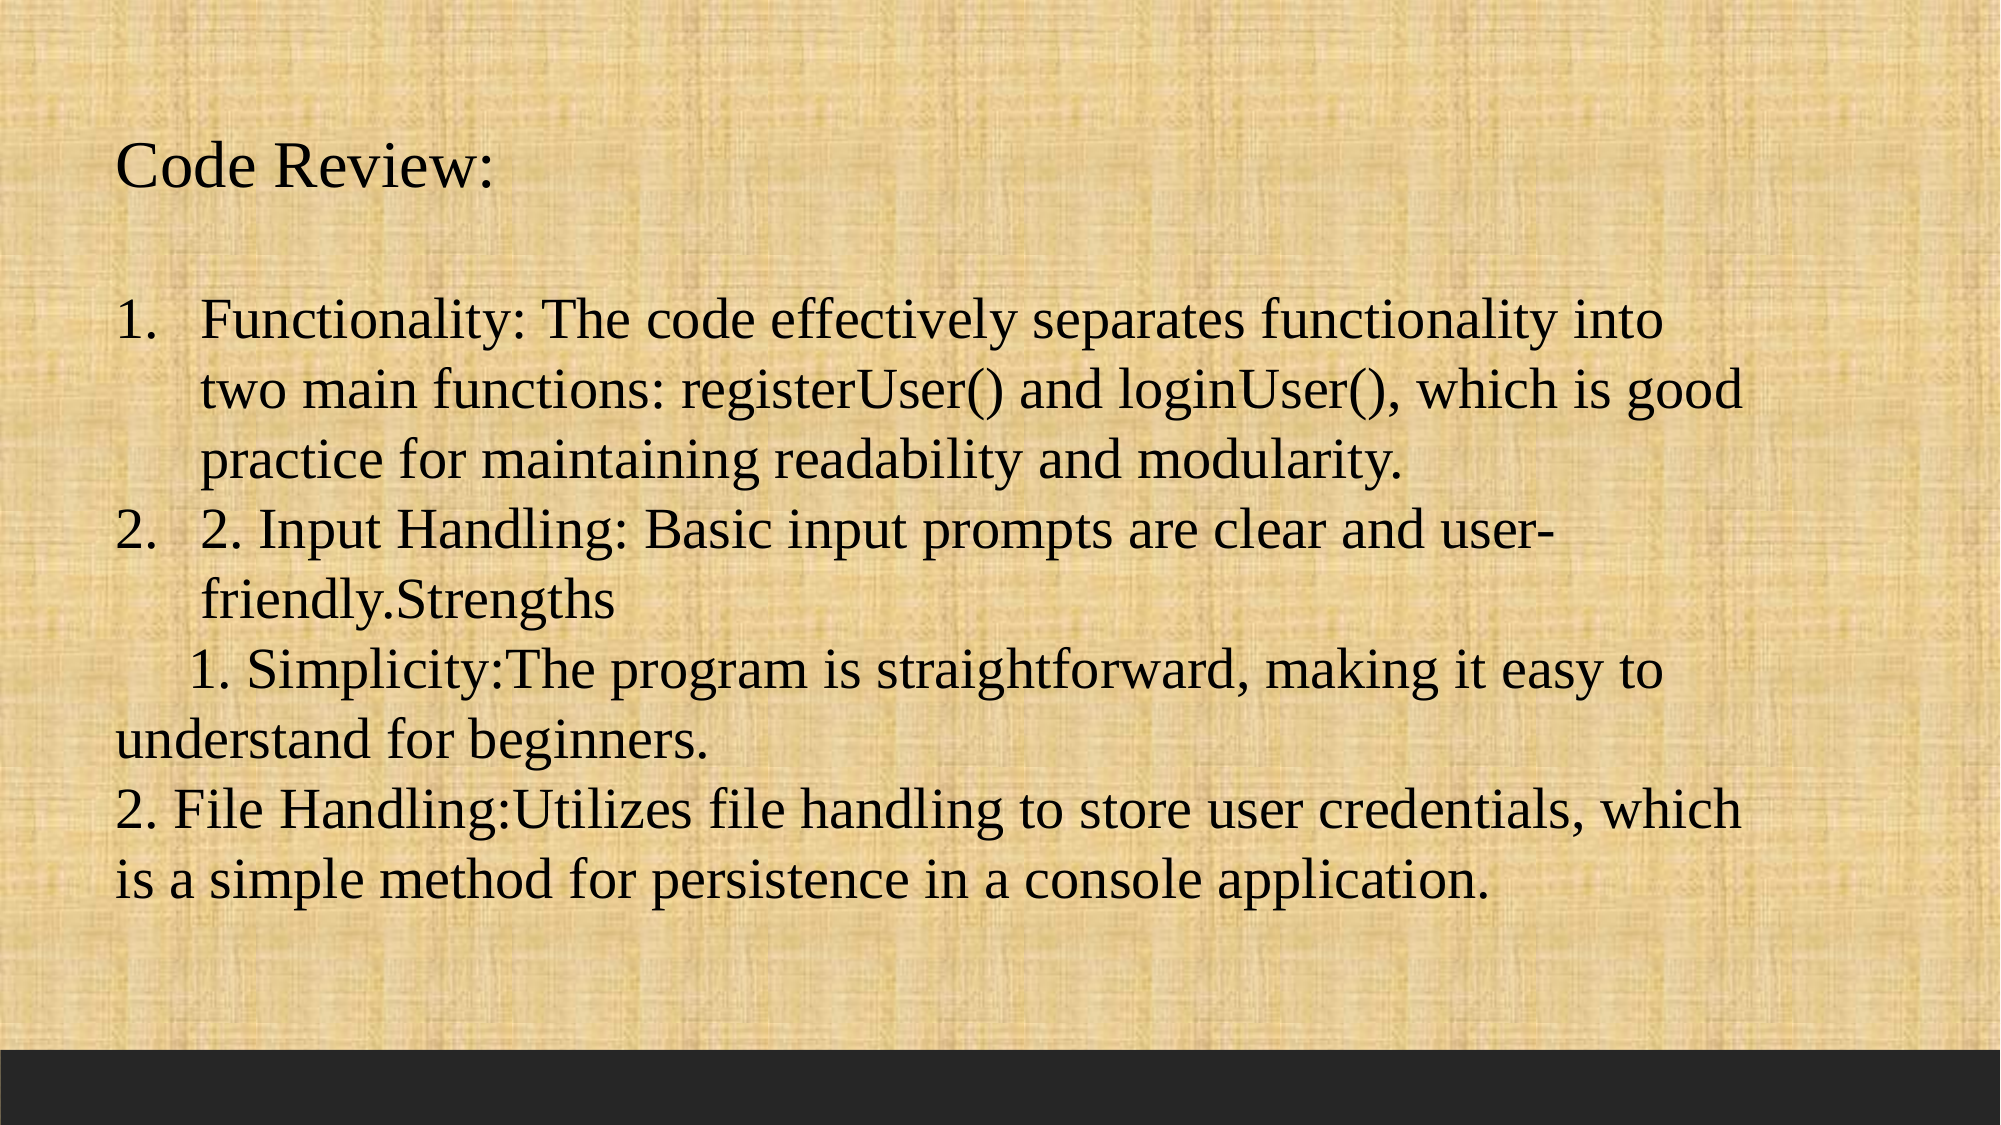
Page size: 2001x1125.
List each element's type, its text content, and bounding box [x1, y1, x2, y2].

picture [0, 0, 2001, 1125]
text_box Code Review: Functionality: The code effectively separates functionality into two main functions: registerUser() and loginUser(), which is good practice for maintaining readability and modularity. 2. Input Handling: Basic input prompts are clear and user-friendly.Strengths 1. Simplicity:The program is straightforward, making it easy to understand for beginners. 2. File Handling:Utilizes file handling to store user credentials, which is a simple method for persistence in a console application. [101, 113, 1776, 918]
